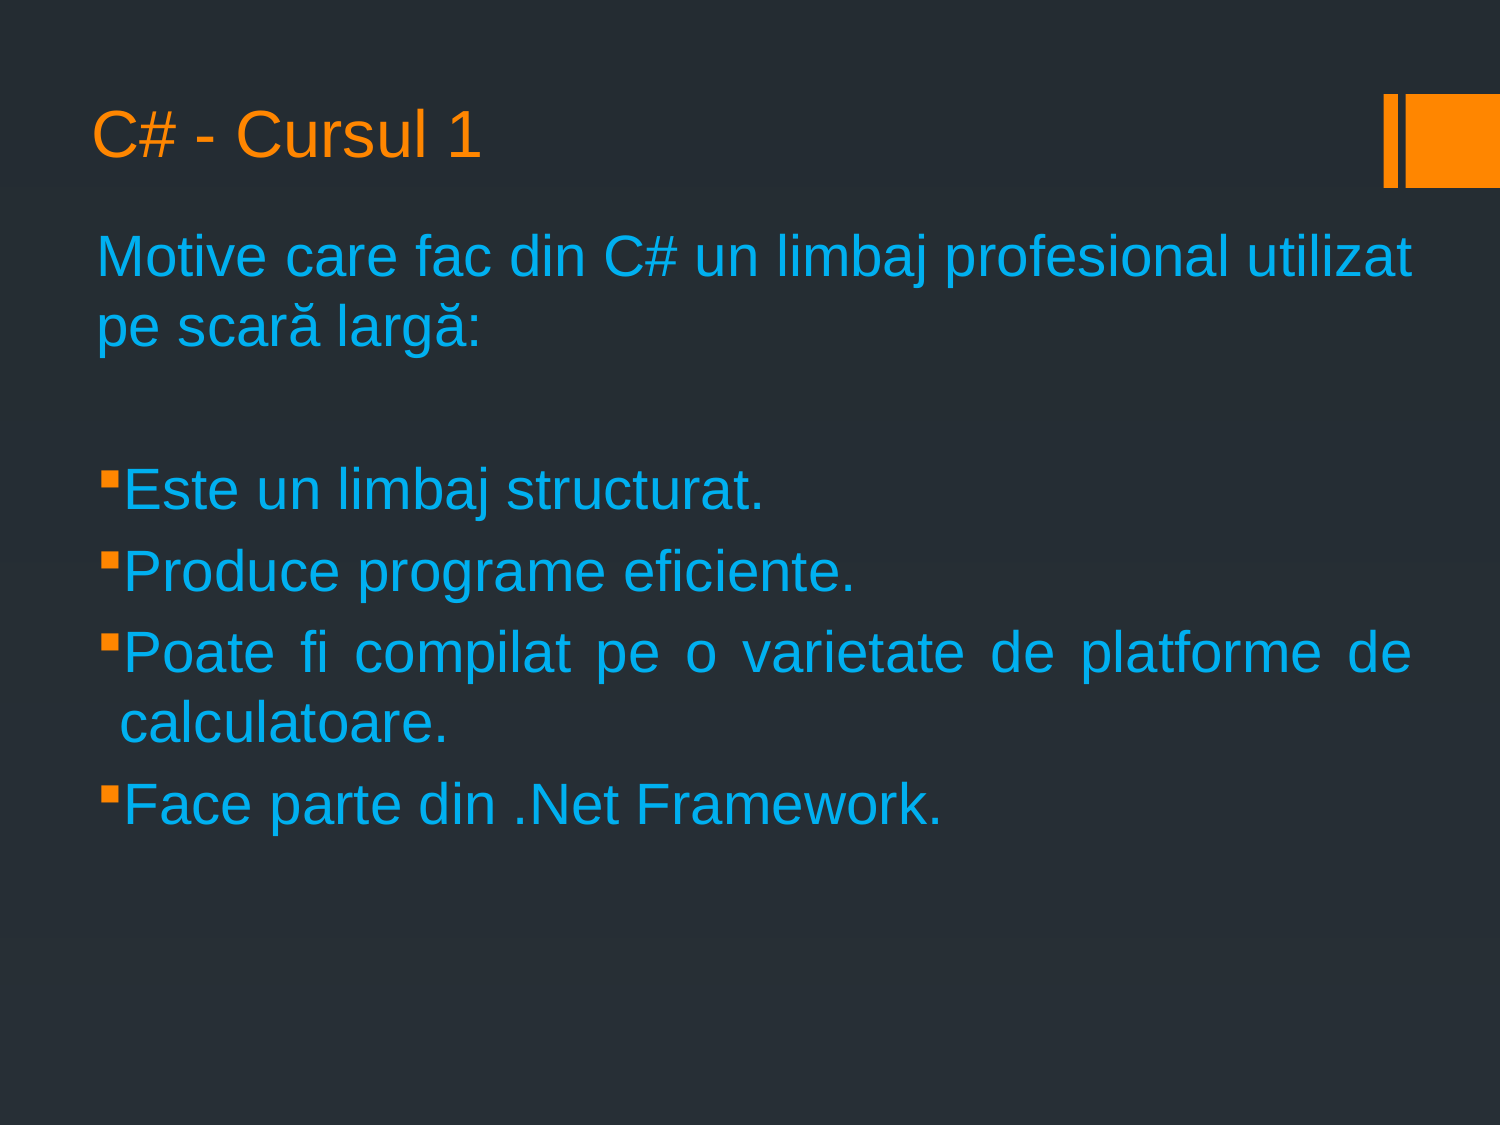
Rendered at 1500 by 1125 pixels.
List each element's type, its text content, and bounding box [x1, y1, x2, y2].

title C# - Cursul 1 [76, 95, 1359, 179]
list Motive care fac din C# un limbaj profesional utilizat pe scară largă: Este un limbaj structurat. Produce programe eficiente. Poate fi compilat pe o varietate de platforme de calculatoare. Face parte din .Net Framework. [76, 210, 1430, 1043]
